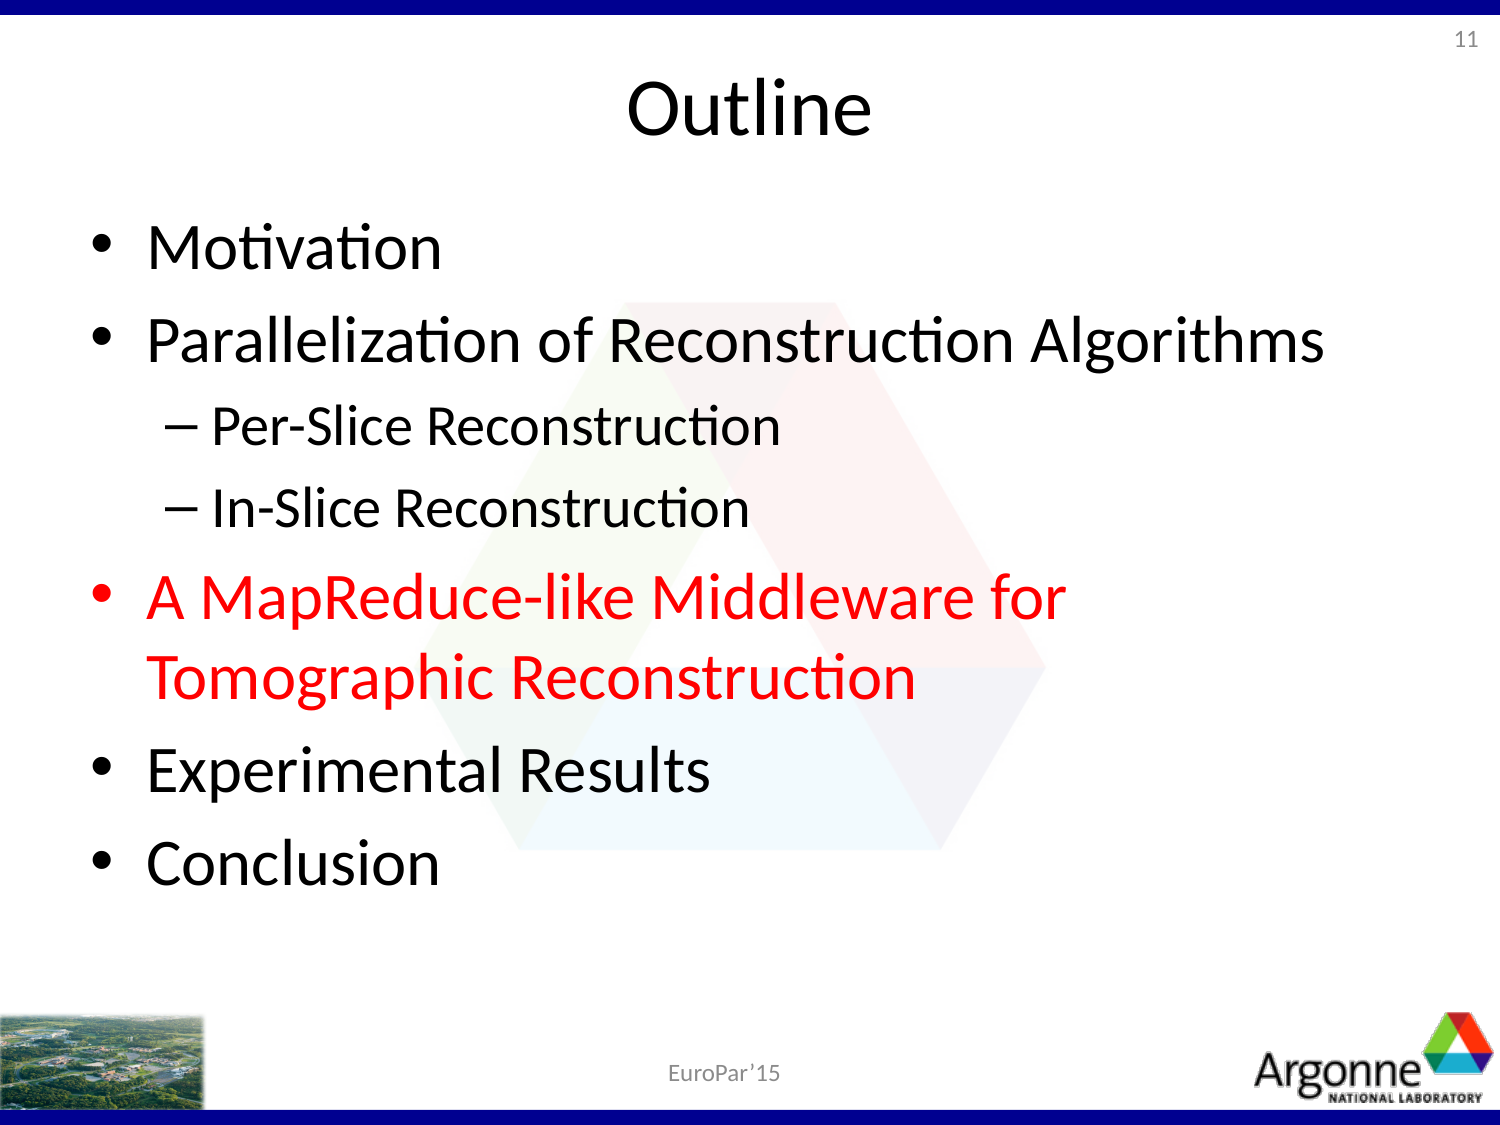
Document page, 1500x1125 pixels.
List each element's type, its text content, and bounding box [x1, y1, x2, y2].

picture [2, 1019, 200, 1108]
slide_number 11 [1425, 15, 1494, 61]
footer EuroPar’15 [254, 1041, 1195, 1102]
title Outline [75, 45, 1425, 160]
list Motivation Parallelization of Reconstruction Algorithms Per-Slice Reconstruction In-Slice Reconstruction A MapReduce-like Middleware for Tomographic Reconstruction Experimental Results Conclusion [75, 195, 1425, 983]
picture [1254, 1012, 1494, 1103]
